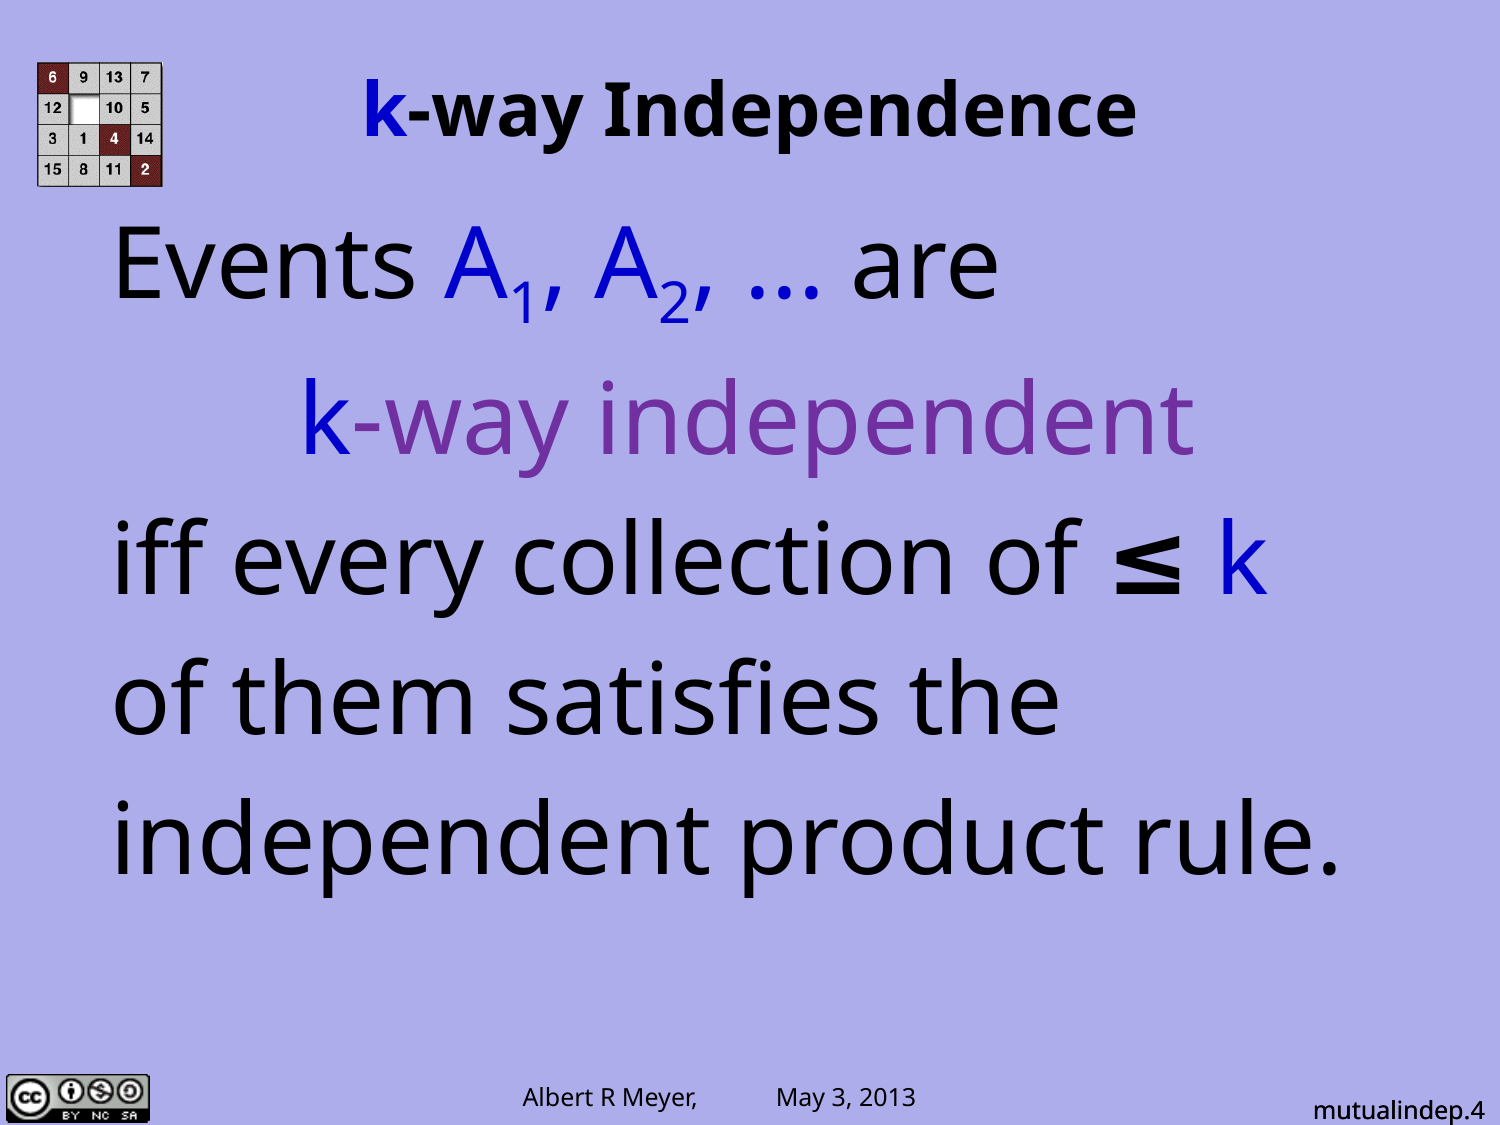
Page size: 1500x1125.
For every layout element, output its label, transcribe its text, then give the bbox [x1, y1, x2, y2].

picture [6, 1074, 150, 1123]
picture [37, 62, 163, 187]
text_box mutualindep.4 [1262, 1087, 1500, 1125]
list Events A1, A2, ... are k-way independent iff every collection of ≤ k of them satisfies the independent product rule. [94, 190, 1401, 943]
title k-way Independence [212, 37, 1288, 176]
